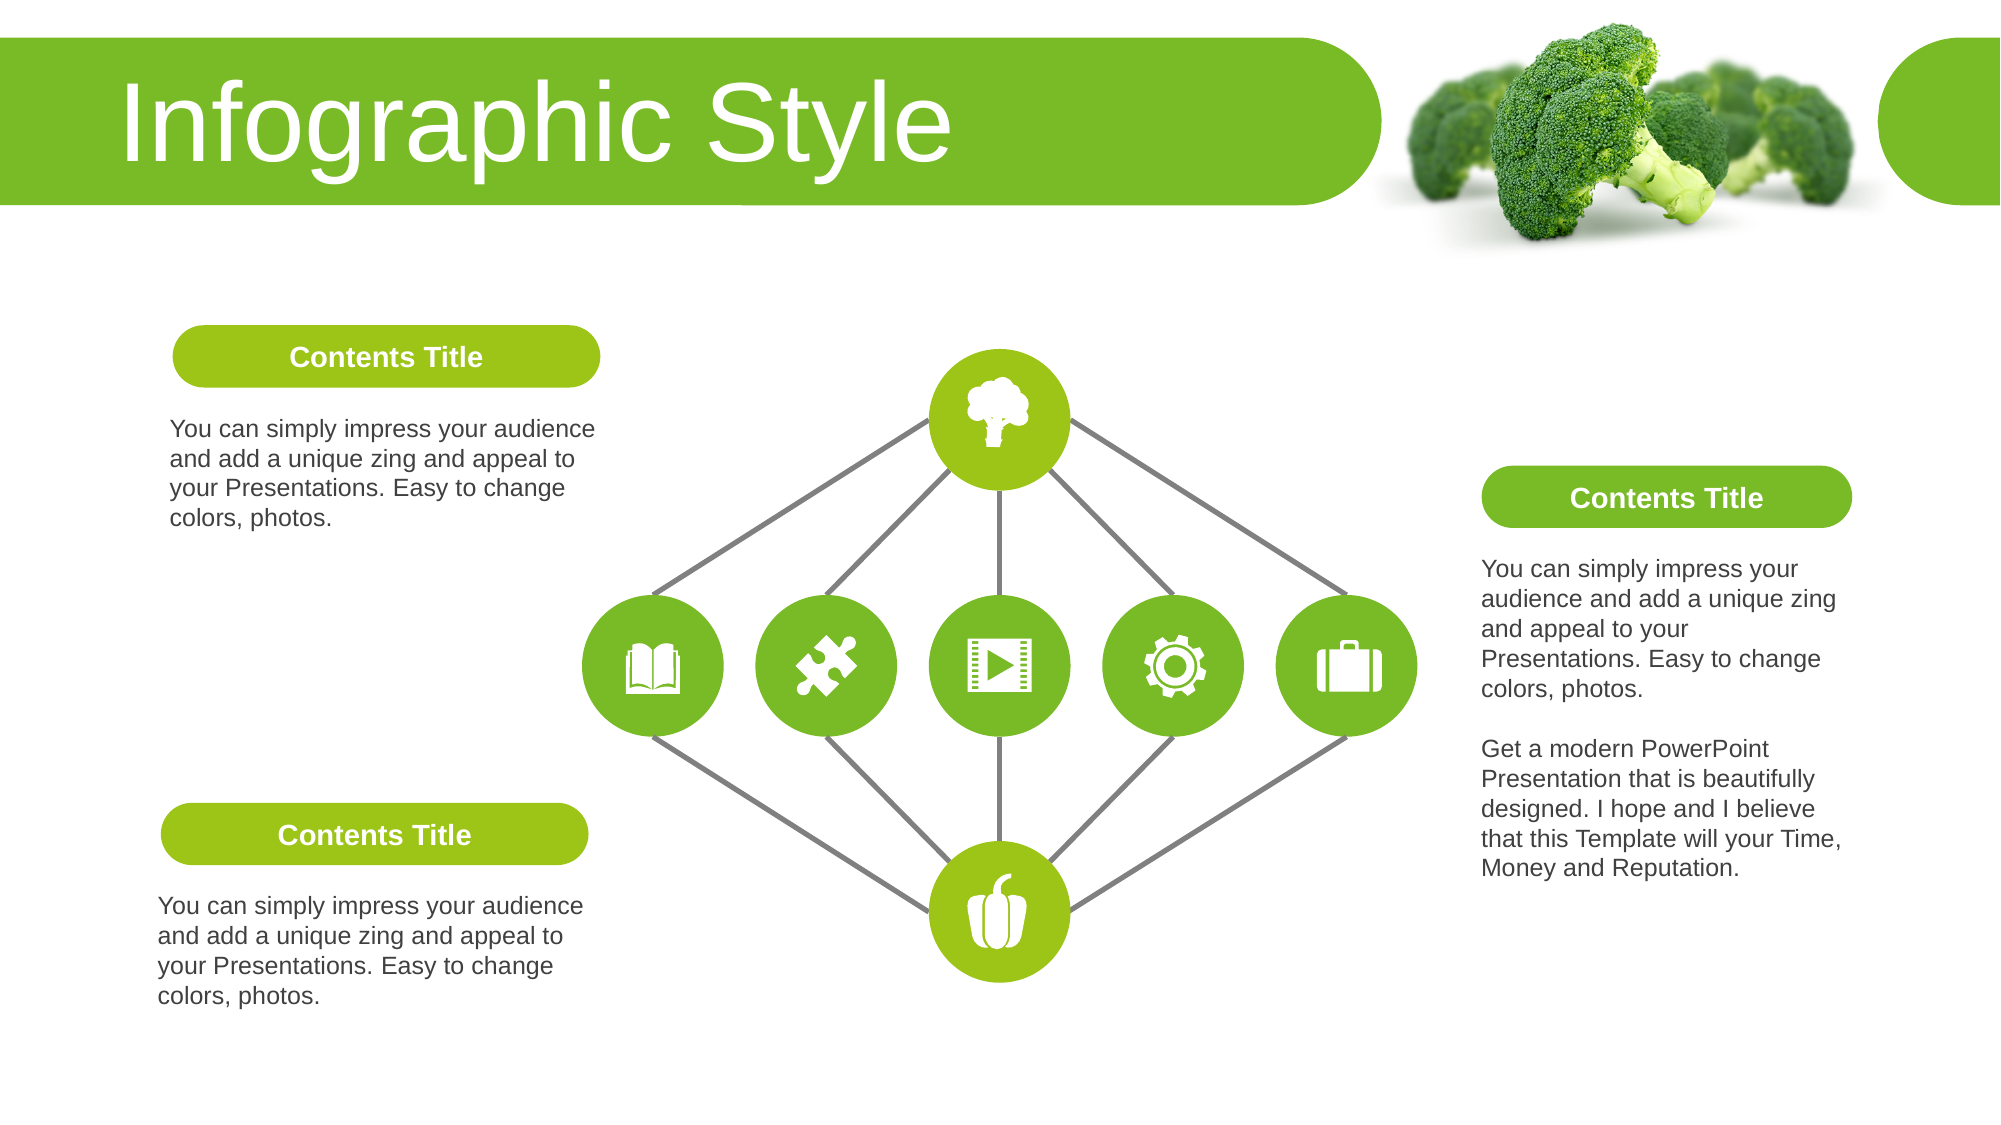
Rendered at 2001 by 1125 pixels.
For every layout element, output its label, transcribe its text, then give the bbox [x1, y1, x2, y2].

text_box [154, 325, 619, 542]
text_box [1466, 465, 1868, 864]
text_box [142, 802, 607, 1019]
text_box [967, 376, 1033, 448]
picture [1365, 185, 1894, 259]
picture [1365, 21, 1894, 65]
list Infographic Style [102, 65, 1952, 185]
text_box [581, 348, 1418, 983]
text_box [969, 873, 1024, 950]
